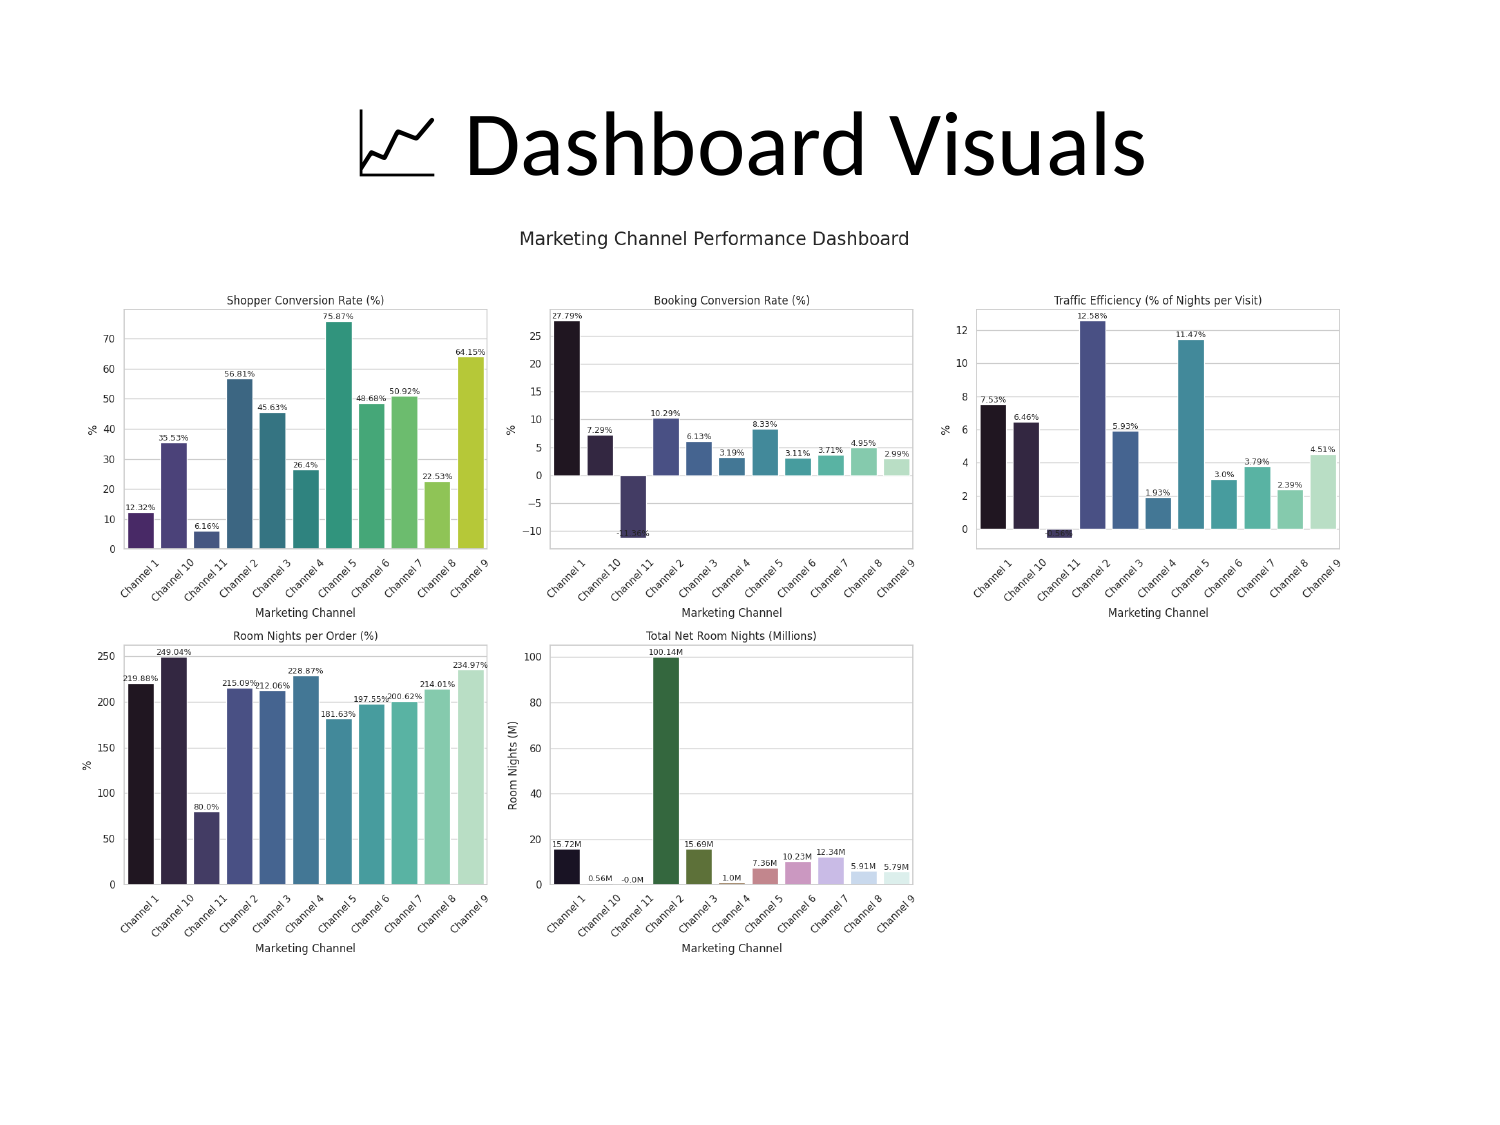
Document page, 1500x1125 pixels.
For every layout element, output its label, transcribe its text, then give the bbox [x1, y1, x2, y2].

title 📈 Dashboard Visuals [75, 45, 1425, 233]
picture [74, 224, 1351, 961]
